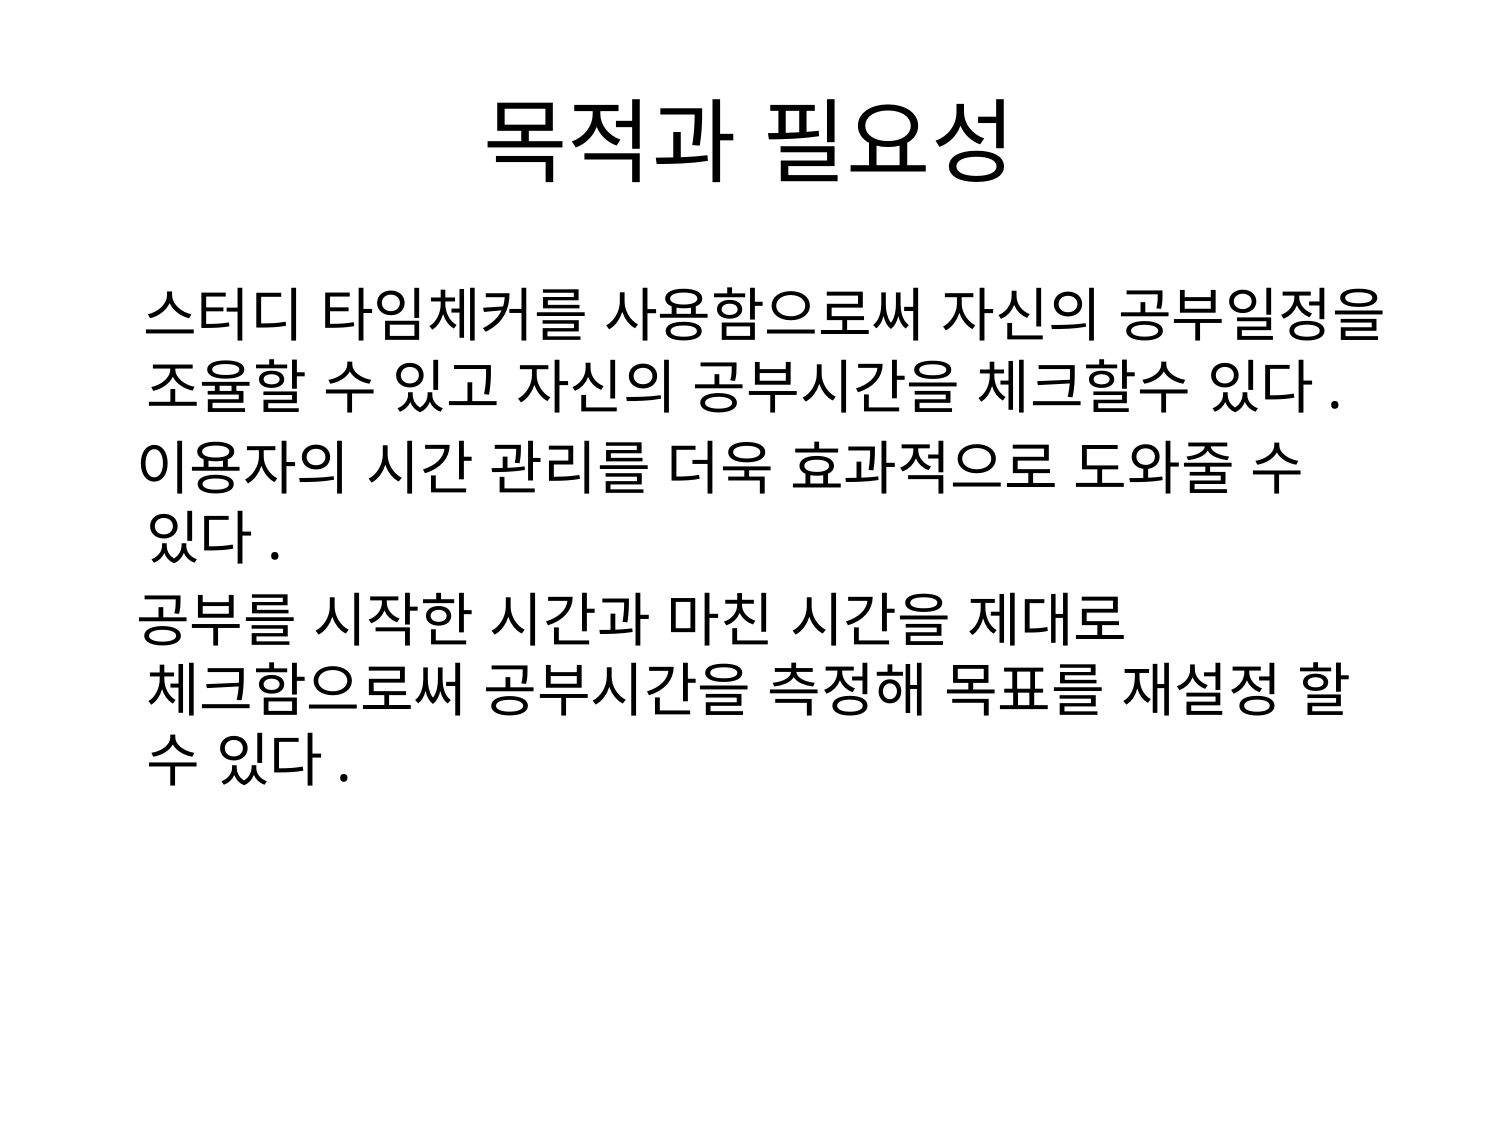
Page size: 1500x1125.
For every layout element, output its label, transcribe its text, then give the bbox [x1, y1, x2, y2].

list 스터디 타임체커를 사용함으로써 자신의 공부일정을 조율할 수 있고 자신의 공부시간을 체크할수 있다. 이용자의 시간 관리를 더욱 효과적으로 도와줄 수 있다. 공부를 시작한 시간과 마친 시간을 제대로 체크함으로써 공부시간을 측정해 목표를 재설정 할 수 있다. [75, 262, 1425, 1005]
title 목적과 필요성 [75, 45, 1425, 233]
